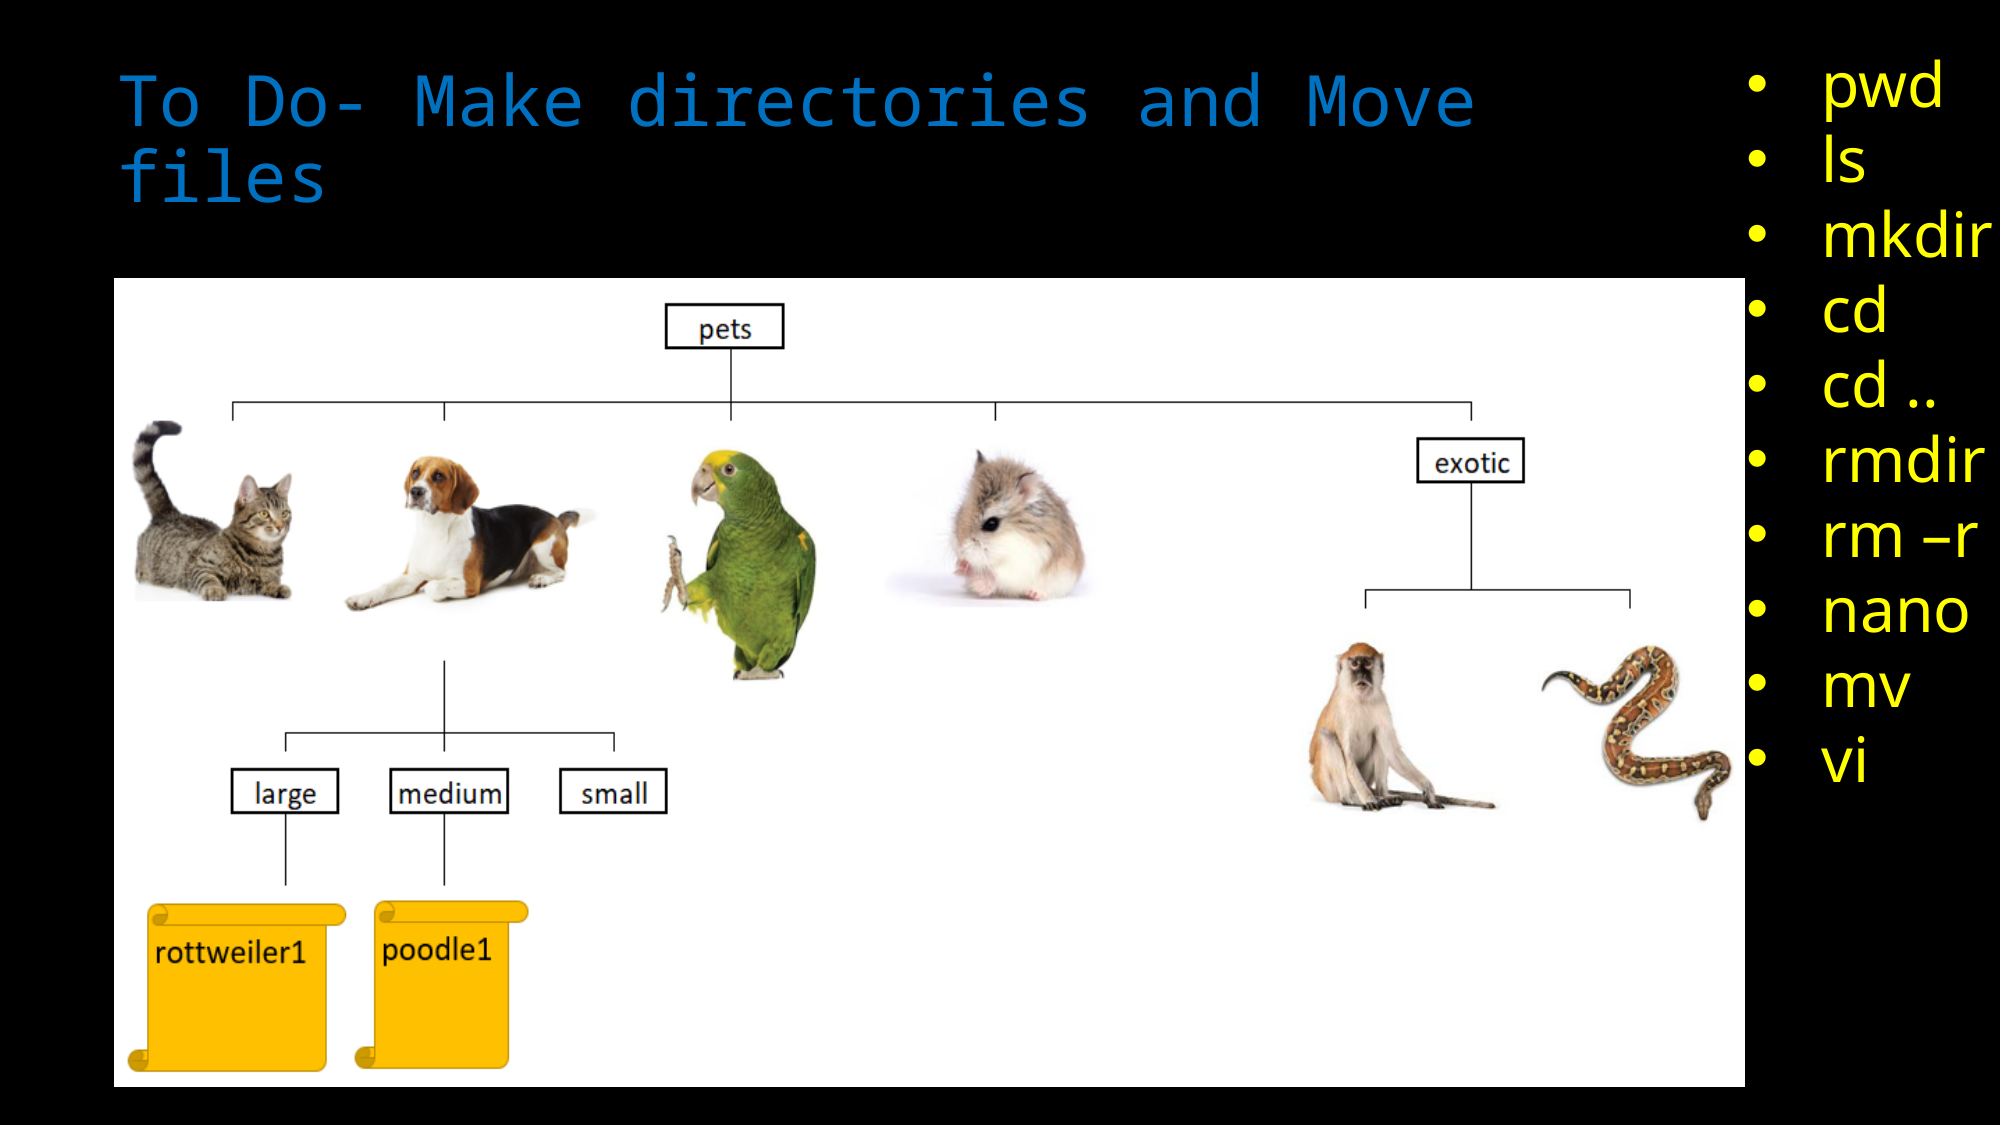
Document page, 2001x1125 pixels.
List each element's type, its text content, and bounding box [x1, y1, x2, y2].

picture [114, 278, 1745, 1087]
title To Do- Make directories and Move files [102, 38, 1697, 226]
text_box pwd ls mkdir cd cd .. rmdir rm –r nano mv vi [1731, 38, 2000, 803]
